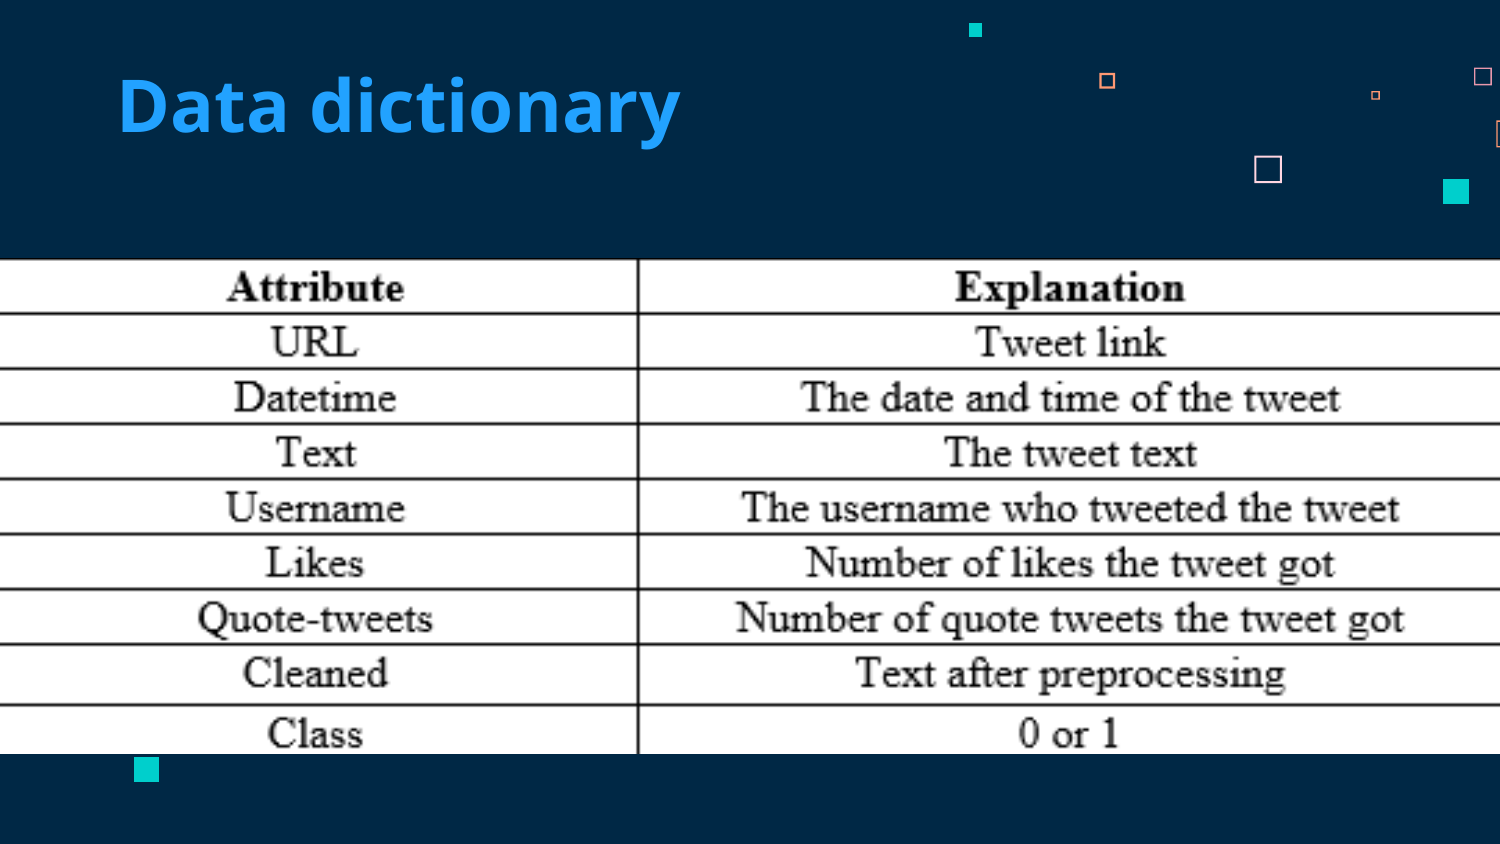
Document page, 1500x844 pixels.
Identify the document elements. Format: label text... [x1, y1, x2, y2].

title Data dictionary [101, 67, 878, 163]
picture [0, 258, 1500, 754]
